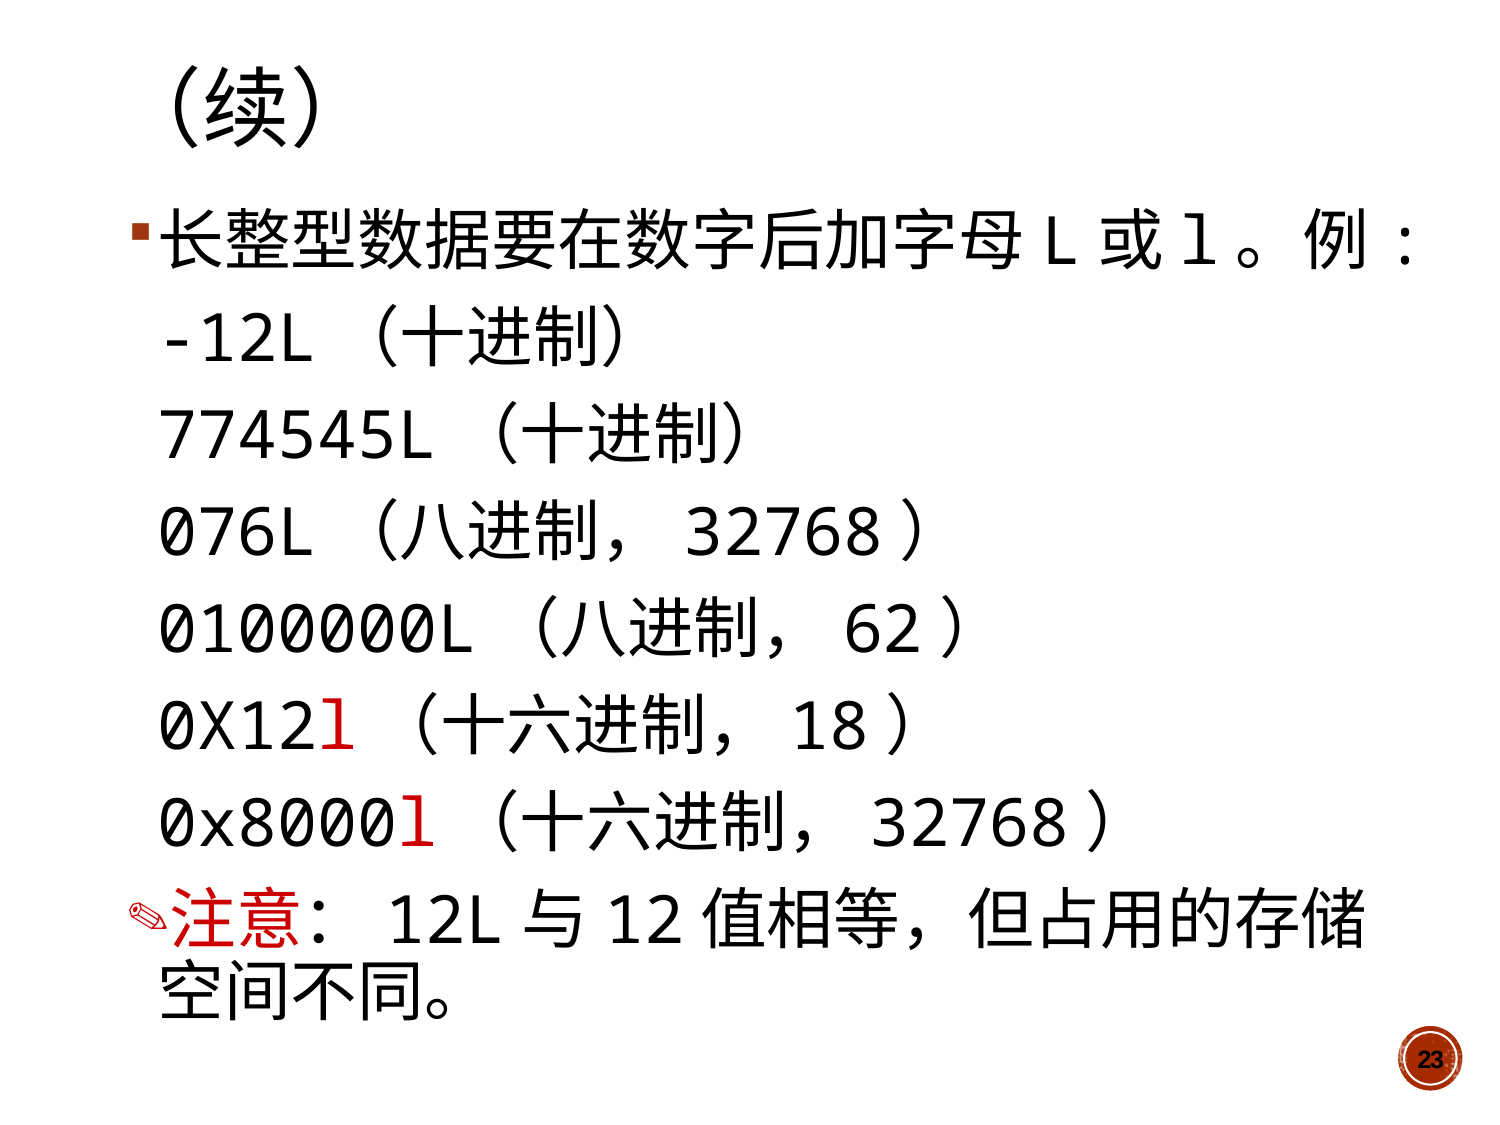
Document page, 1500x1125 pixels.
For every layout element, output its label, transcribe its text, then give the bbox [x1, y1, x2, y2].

slide_number 23 [1391, 1028, 1471, 1089]
list 长整型数据要在数字后加字母L或l。例: -12L（十进制） 774545L（十进制） 076L（八进制，32768） 0100000L（八进制，62） 0X12l（十六进制，18） 0x8000l（十六进制，32768） 注意：12L与12值相等，但占用的存储空间不同。 [112, 200, 1388, 1075]
title （续） [99, 50, 1375, 175]
